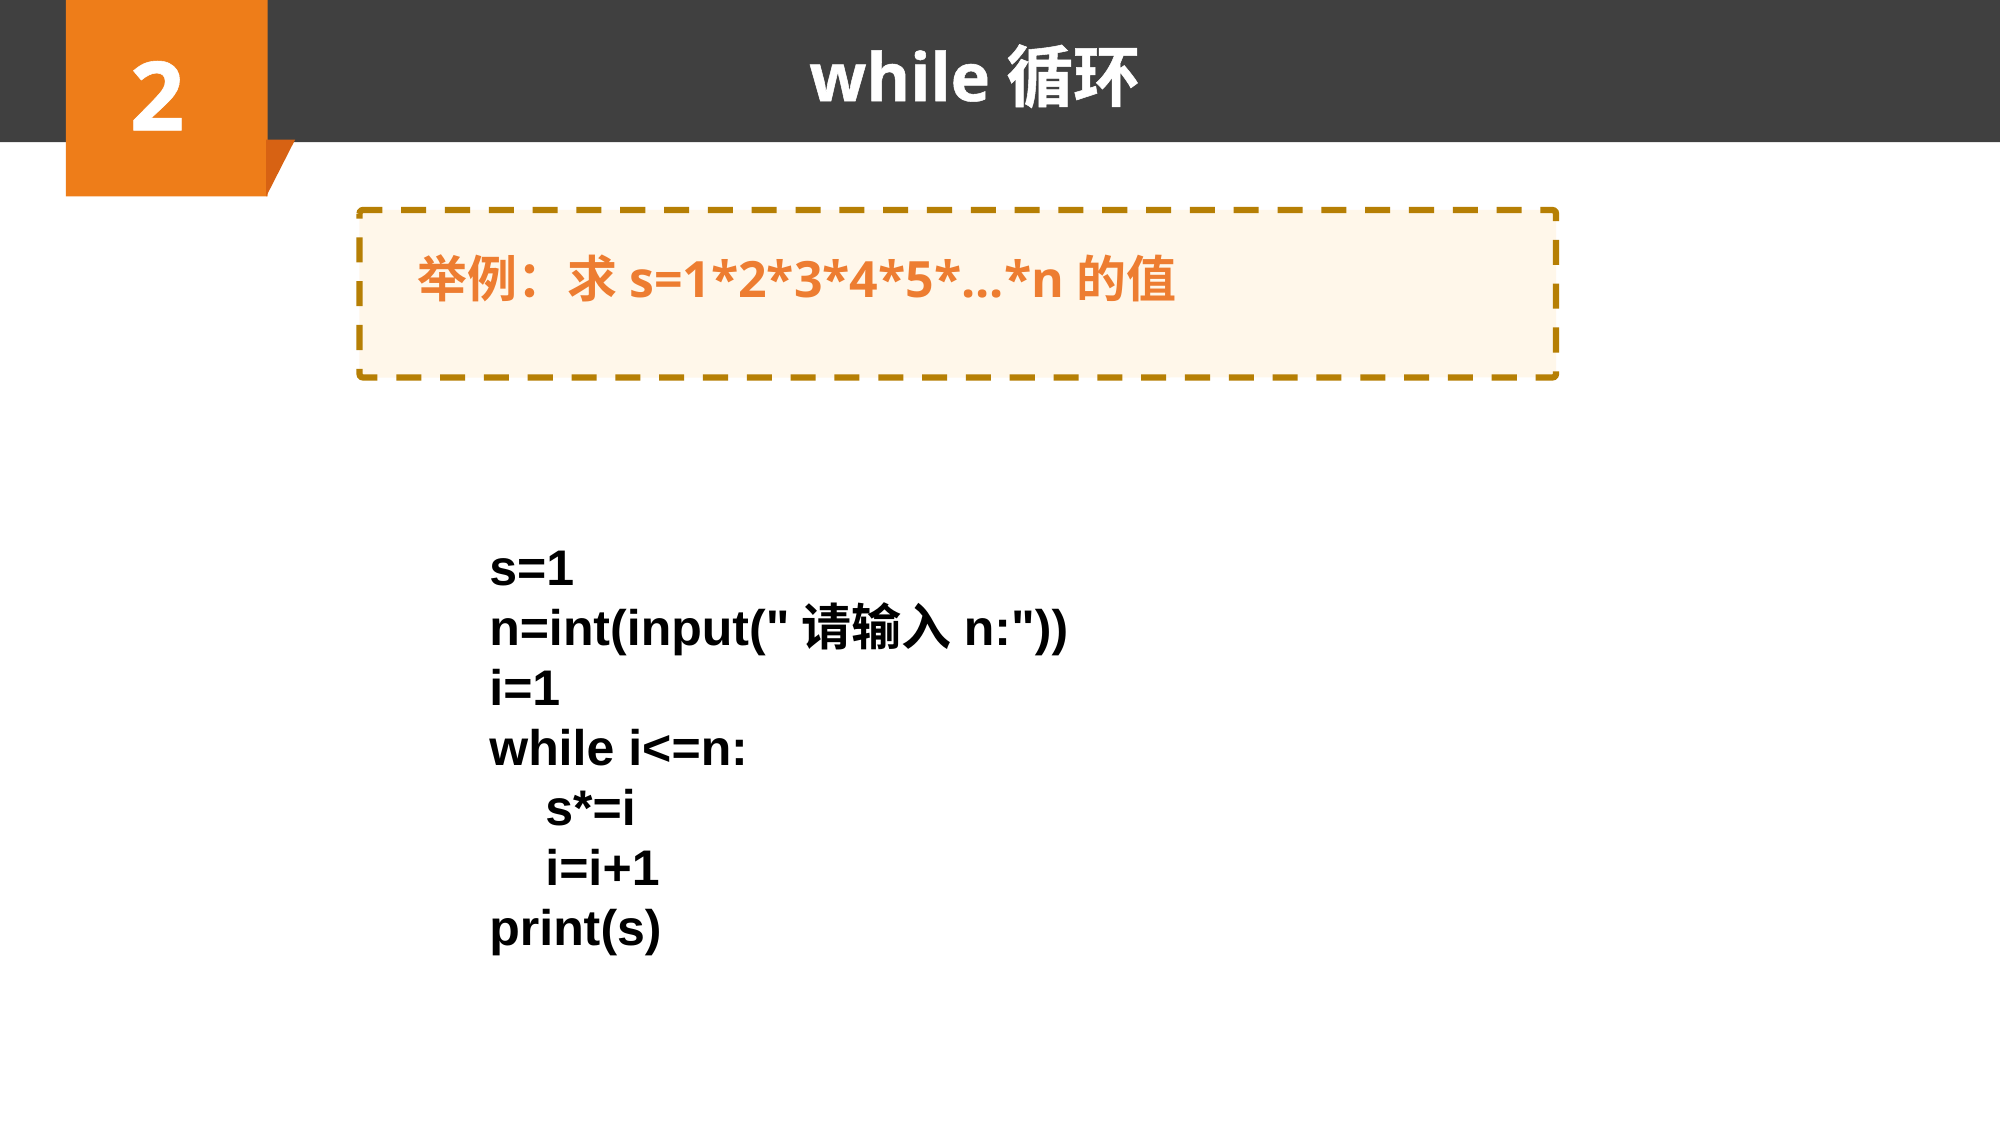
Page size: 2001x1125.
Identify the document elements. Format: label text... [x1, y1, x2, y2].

text_box [358, 208, 1558, 379]
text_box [0, 0, 2000, 197]
text_box 举例：求s=1*2*3*4*5*...*n的值 [402, 239, 1399, 315]
text_box s=1 n=int(input("请输入n:")) i=1 while i<=n: s*=i i=i+1 print(s) [474, 527, 1475, 963]
